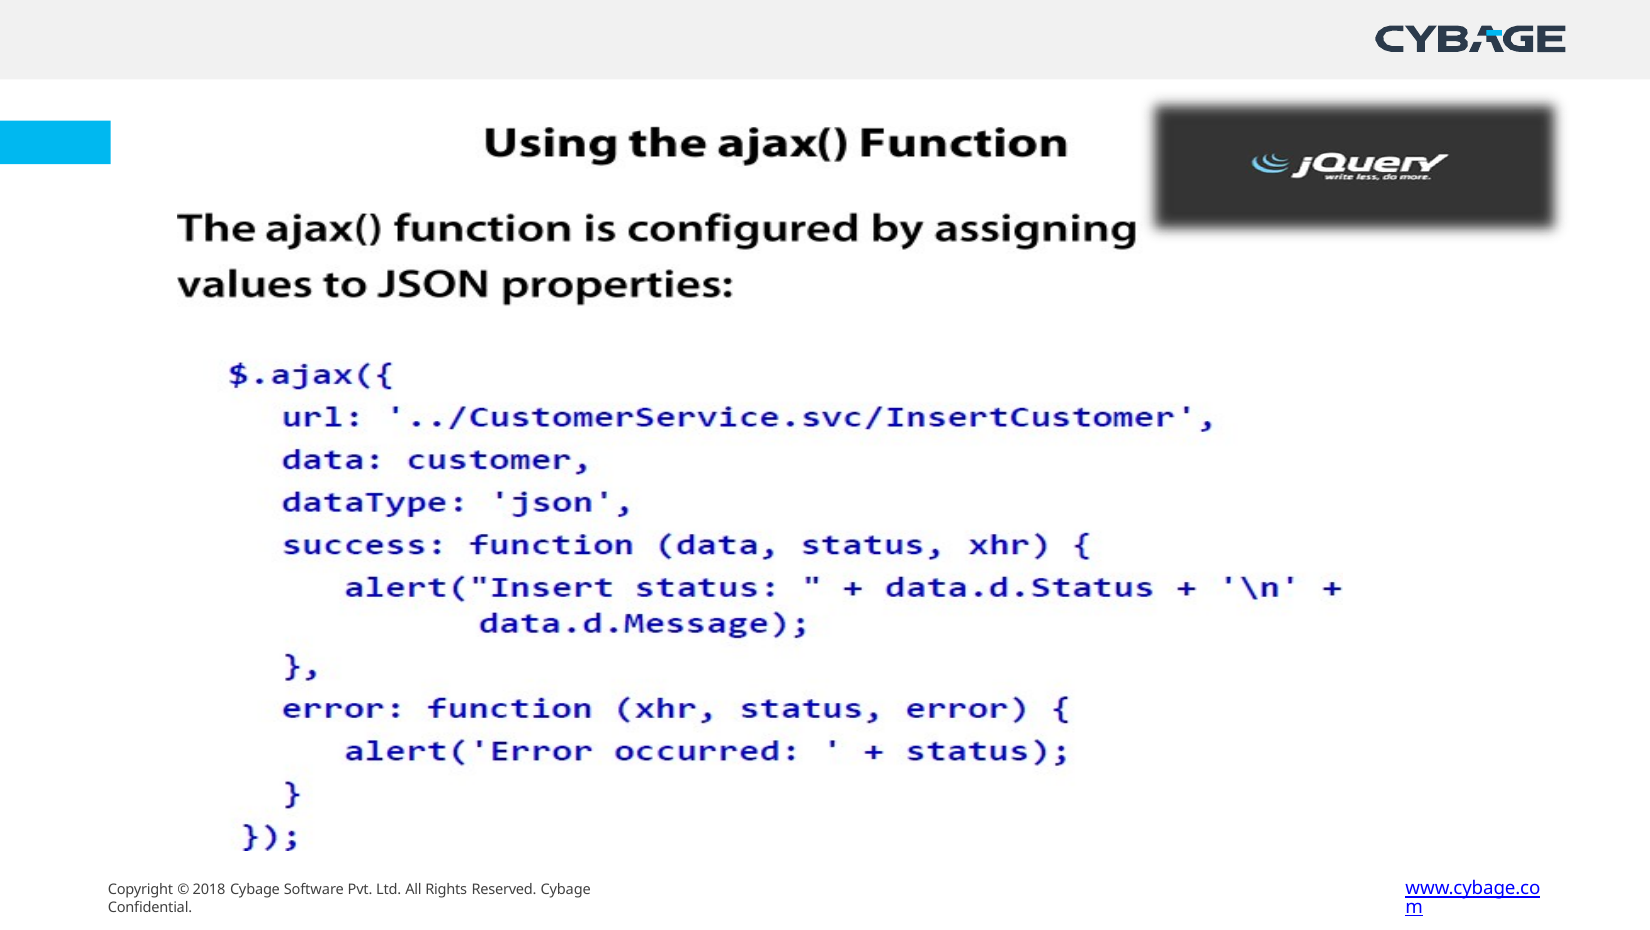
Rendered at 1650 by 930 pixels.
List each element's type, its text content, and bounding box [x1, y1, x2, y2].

text_box [0, 120, 111, 165]
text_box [176, 88, 1572, 852]
text_box www.cybage.com [1403, 872, 1551, 902]
footer Copyright © 2018 Cybage Software Pvt. Ltd. All Rights Reserved. Cybage Confidential. [105, 877, 629, 930]
